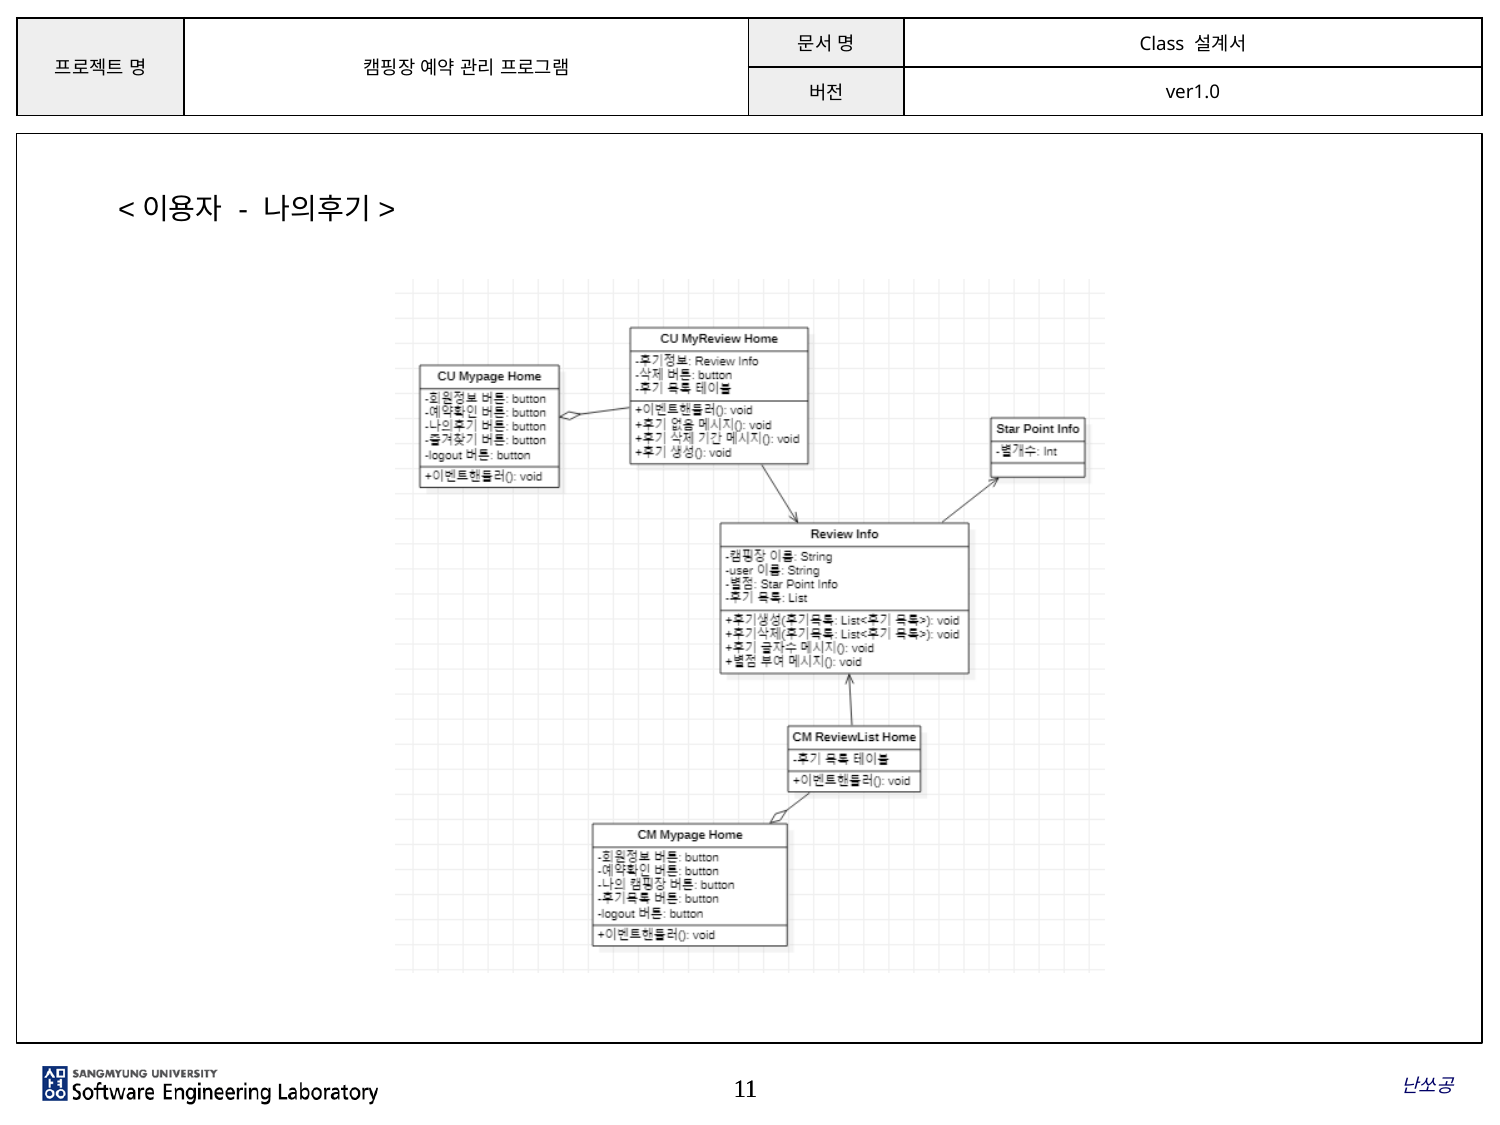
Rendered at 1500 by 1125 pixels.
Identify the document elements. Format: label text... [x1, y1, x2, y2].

picture [395, 279, 1105, 973]
picture [42, 1066, 382, 1106]
footer 난쏘공 [994, 1060, 1454, 1110]
text_box <이용자 - 나의후기> [103, 182, 411, 233]
